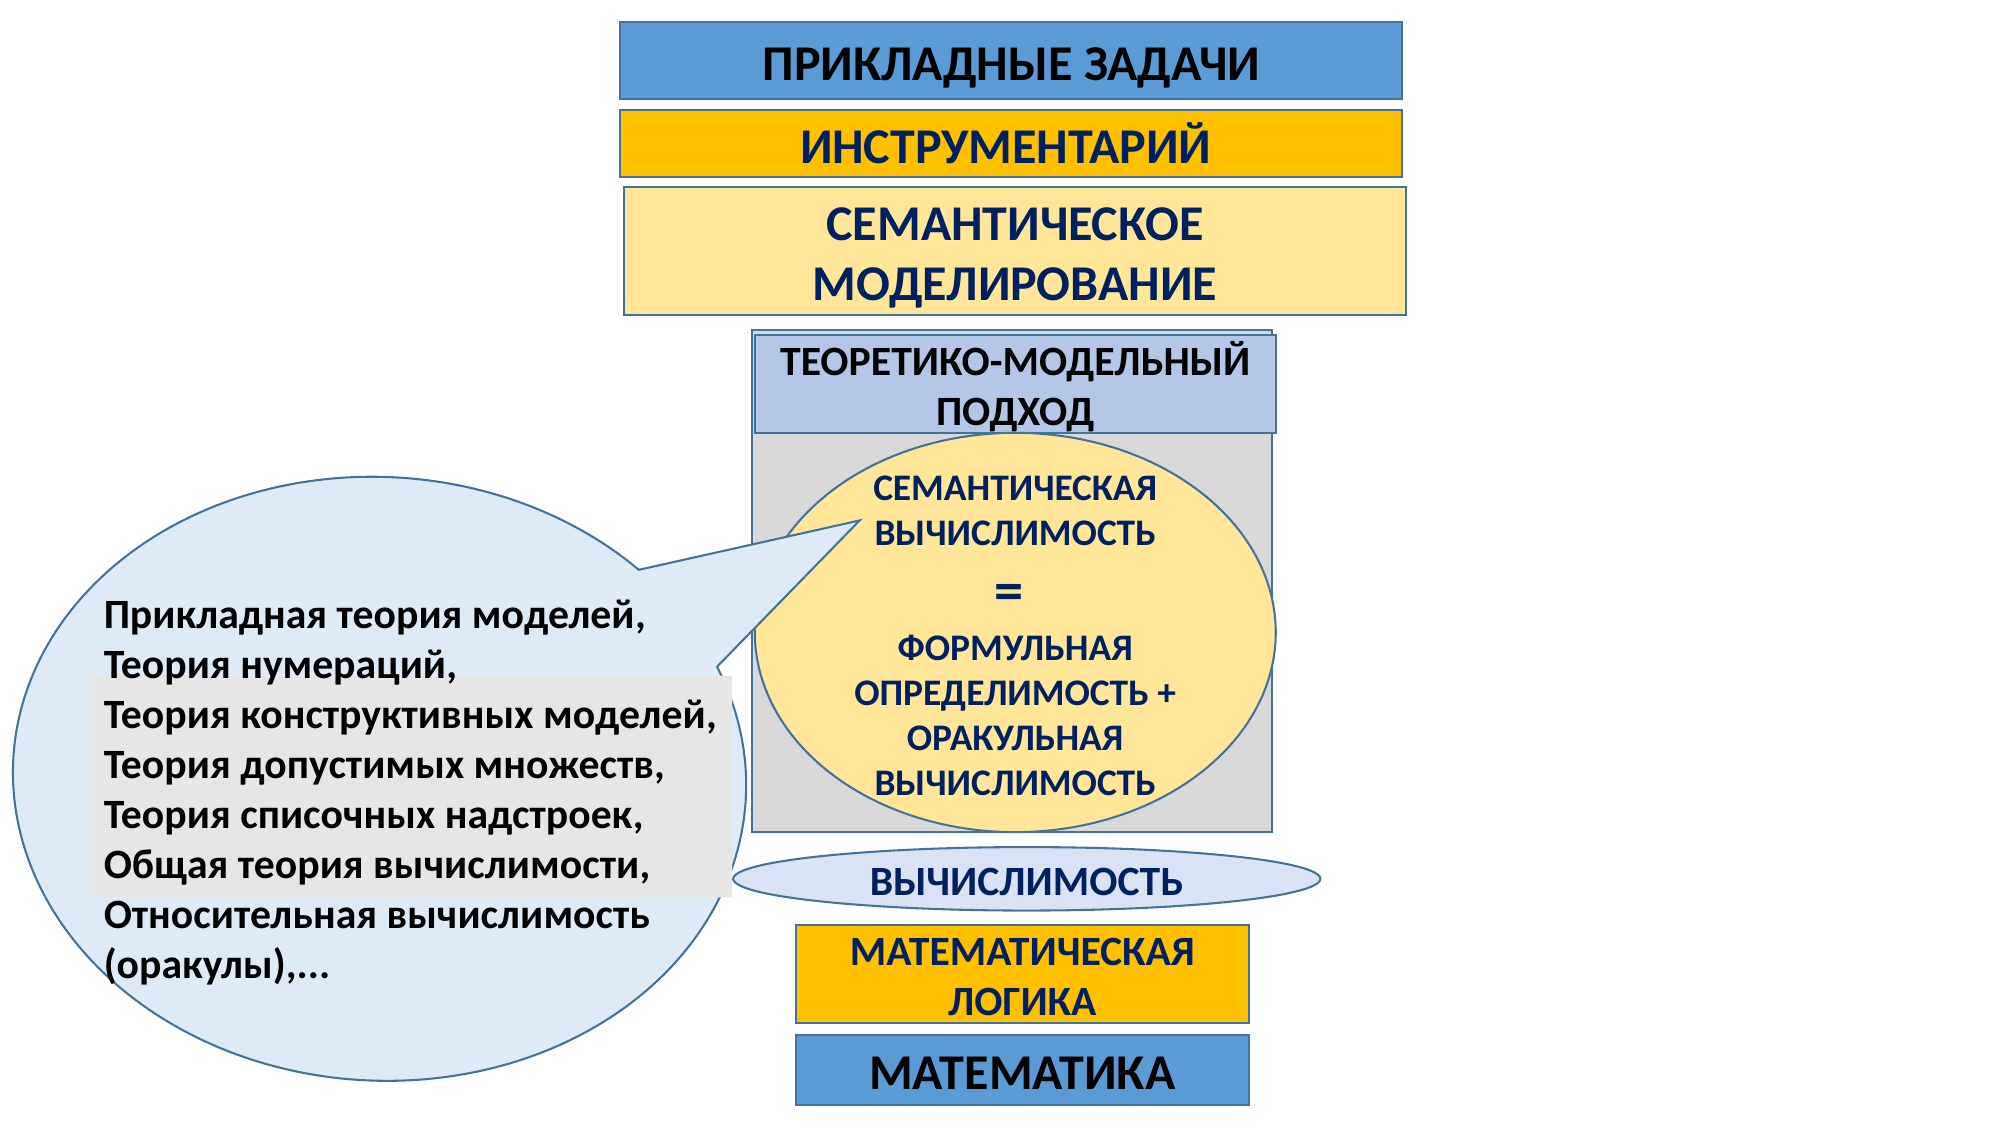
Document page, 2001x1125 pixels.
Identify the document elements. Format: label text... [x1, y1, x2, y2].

text_box [1062, 434, 1273, 594]
text_box ПРИКЛАДНЫЕ ЗАДАЧИ [619, 21, 1403, 100]
text_box [751, 633, 987, 833]
text_box МАТЕМАТИКА [795, 1034, 1250, 1106]
text_box ТЕОРЕТИКО-МОДЕЛЬНЫЙ ПОДХОД [754, 334, 1277, 434]
text_box СЕМАНТИЧЕСКАЯ ВЫЧИСЛИМОСТЬ = ФОРМУЛЬНАЯ ОПРЕДЕЛИМОСТЬ + ОРАКУЛЬНАЯ ВЫЧИСЛИМОСТЬ [753, 431, 1277, 834]
text_box Прикладная теория моделей, Теория нумераций, Теория конструктивных моделей, Теория допустимых множеств, Теория списочных надстроек, Общая теория вычислимости, Относительная вычислимость (оракулы),... [88, 675, 733, 898]
text_box МАТЕМАТИЧЕСКАЯ ЛОГИКА [795, 924, 1250, 1024]
text_box ВЫЧИСЛИМОСТЬ [733, 846, 1322, 912]
text_box [11, 475, 863, 1082]
text_box ИНСТРУМЕНТАРИЙ [619, 109, 1403, 178]
text_box [751, 329, 1273, 543]
text_box [1044, 671, 1273, 833]
text_box СЕМАНТИЧЕСКОЕ МОДЕЛИРОВАНИЕ [623, 186, 1407, 316]
